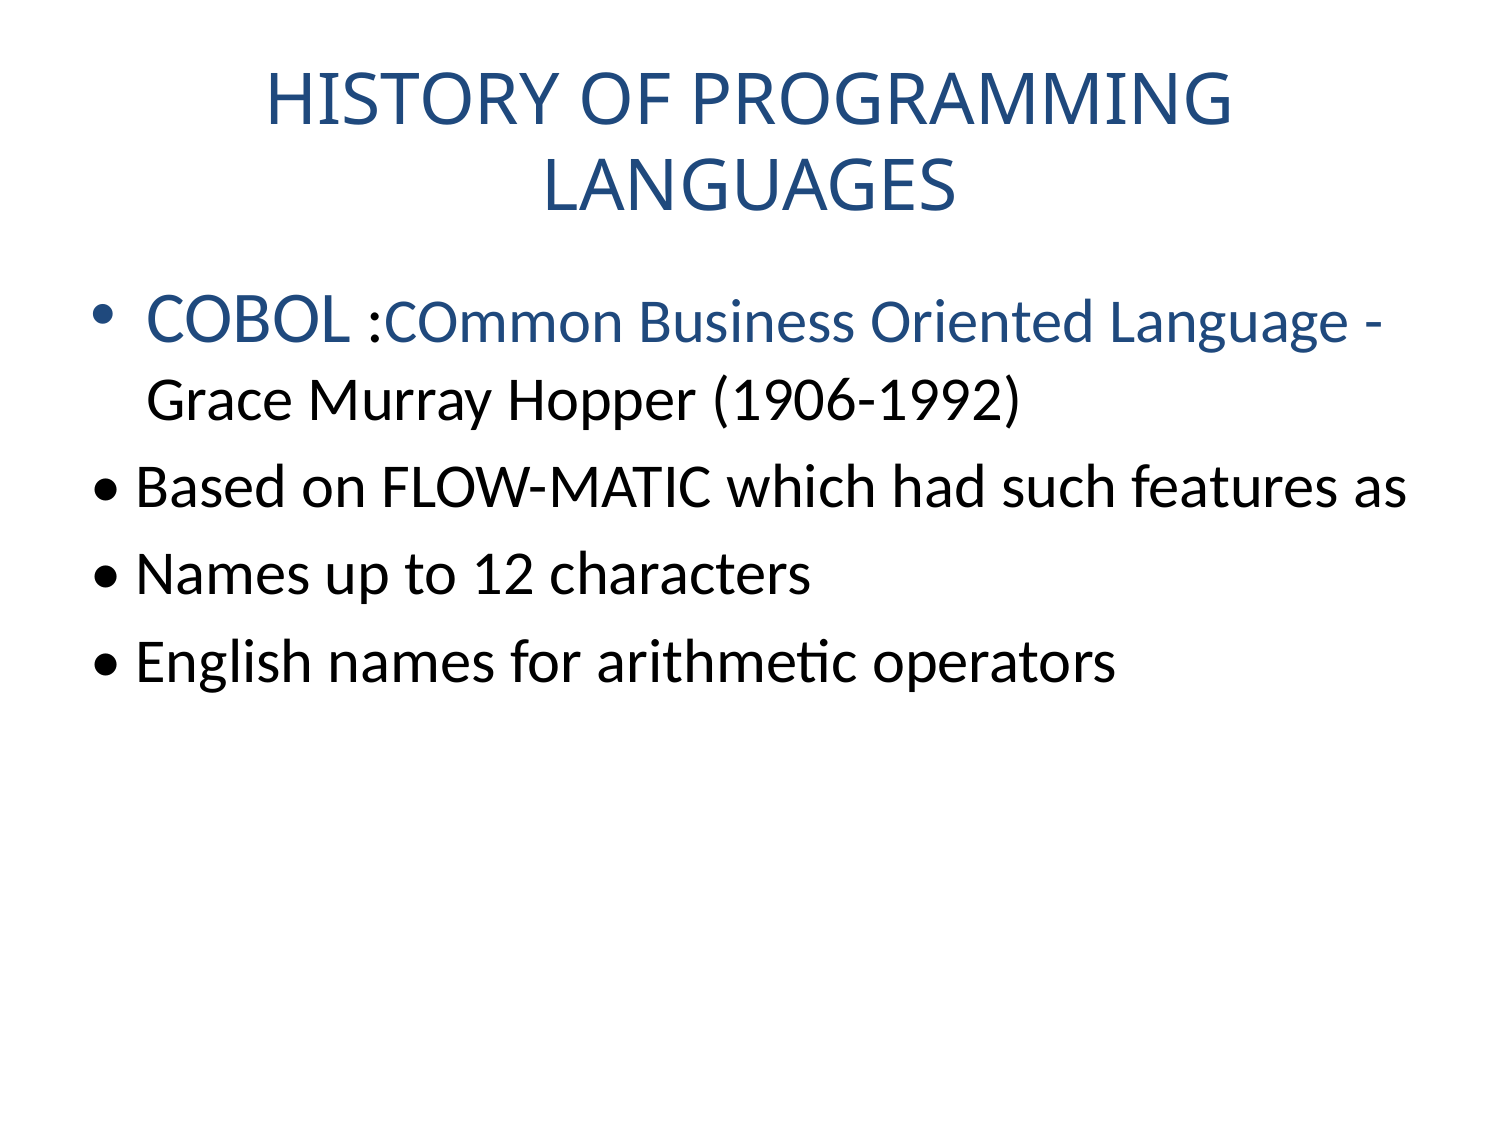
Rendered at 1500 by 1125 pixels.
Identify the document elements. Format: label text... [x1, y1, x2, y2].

title HISTORY OF PROGRAMMING LANGUAGES [75, 45, 1425, 233]
list COBOL :COmmon Business Oriented Language -Grace Murray Hopper (1906-1992) • Based on FLOW-MATIC which had such features as • Names up to 12 characters • English names for arithmetic operators [75, 262, 1425, 1005]
